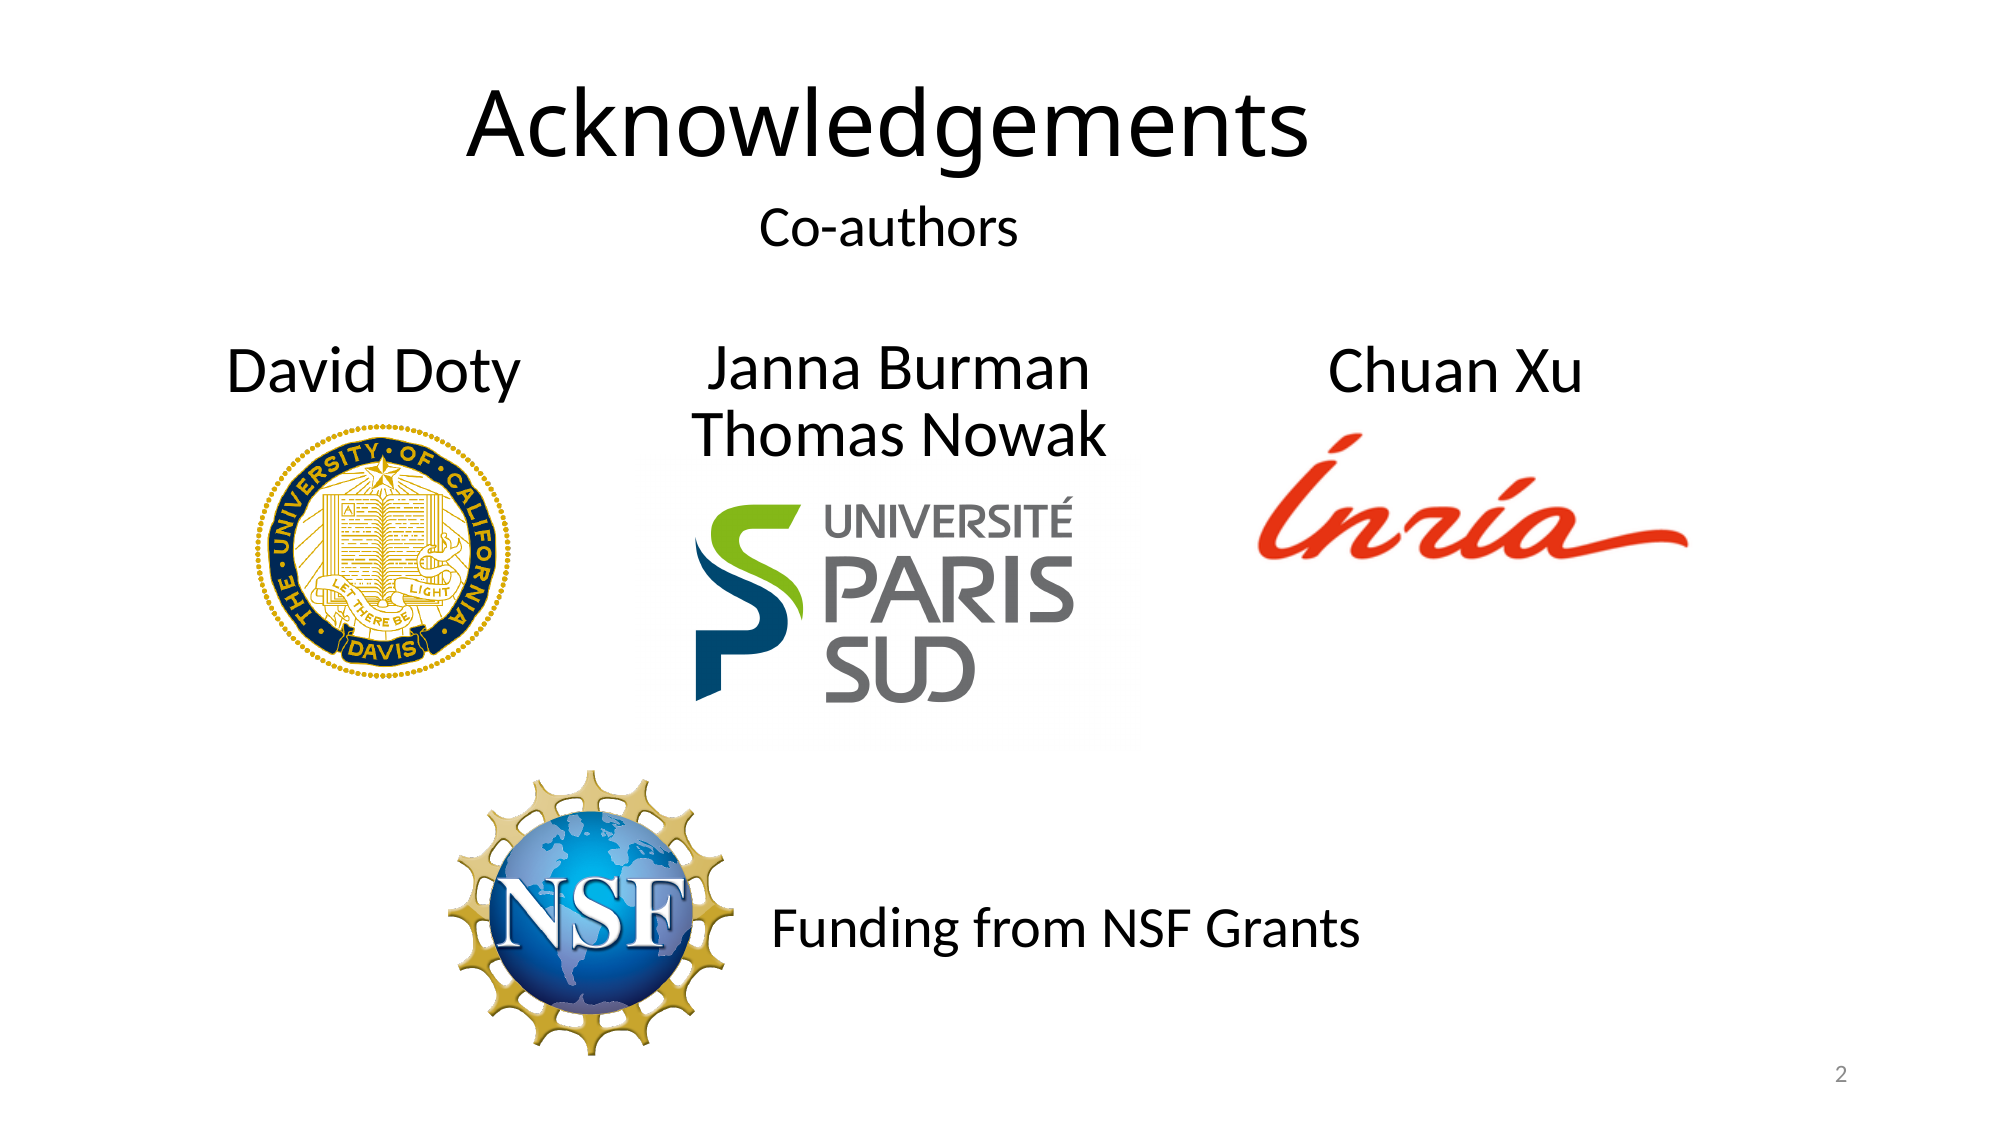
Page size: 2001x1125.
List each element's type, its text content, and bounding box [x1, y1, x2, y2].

text_box Chuan Xu [1270, 327, 1642, 414]
text_box Funding from NSF Grants [738, 889, 1395, 985]
list Co-authors [633, 188, 1146, 284]
slide_number 2 [1412, 1042, 1863, 1103]
picture [443, 764, 738, 1060]
picture [1239, 414, 1708, 579]
text_box David Doty [189, 327, 560, 423]
picture [245, 414, 520, 689]
text_box Janna Burman [678, 324, 1121, 390]
text_box Thomas Nowak [646, 390, 1153, 486]
title Acknowledgements [26, 18, 1752, 236]
picture [635, 454, 1141, 751]
